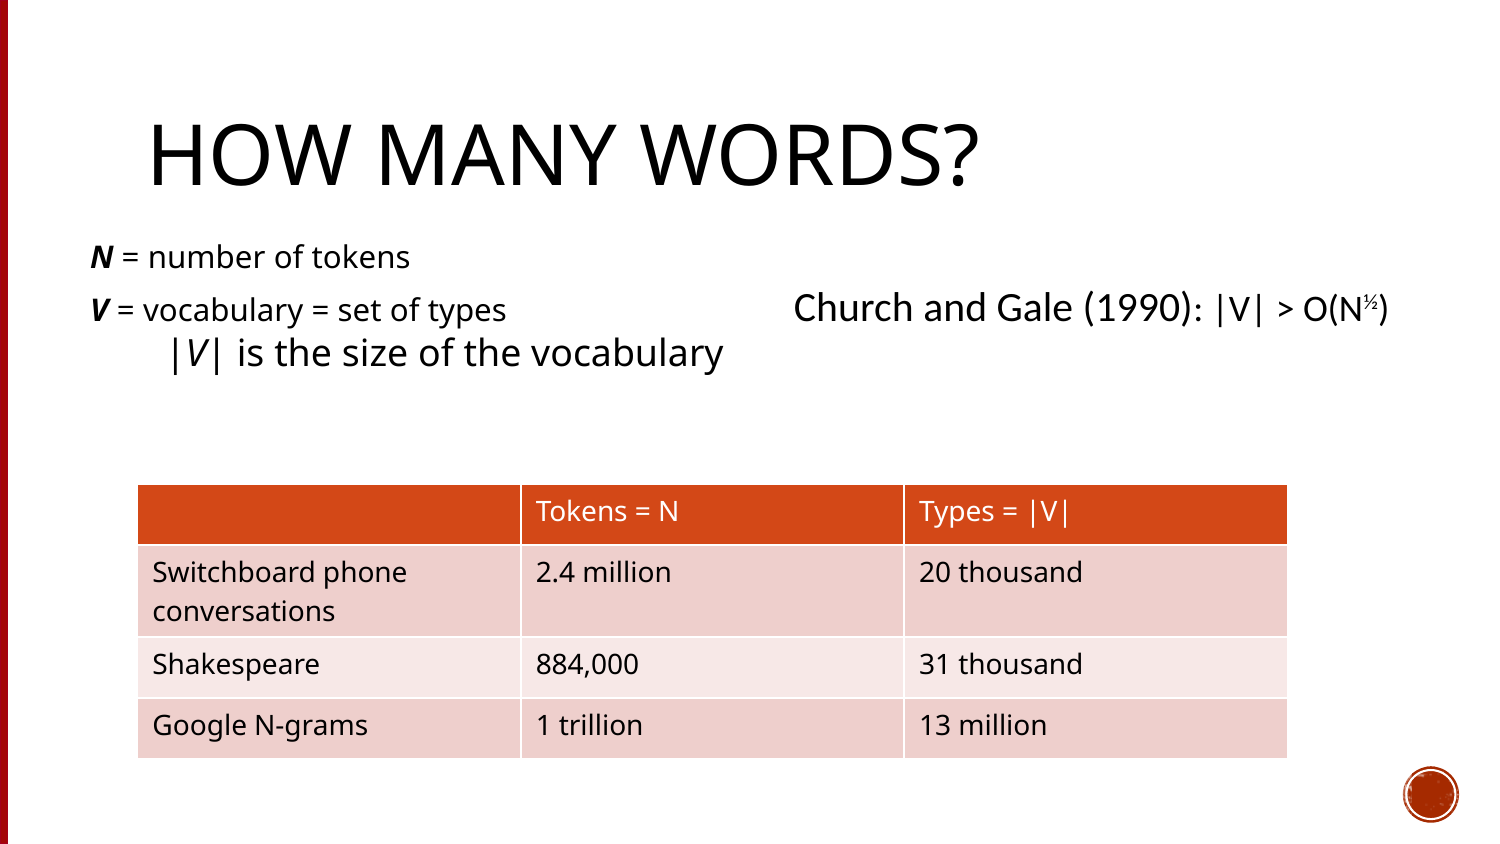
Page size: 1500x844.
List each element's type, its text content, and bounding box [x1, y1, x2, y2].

table_cell 1 trillion [522, 699, 903, 758]
table_header Types = |V| [905, 485, 1287, 544]
table_cell 884,000 [522, 638, 903, 697]
table_cell Shakespeare [138, 638, 520, 697]
list N = number of tokens V = vocabulary = set of types |V| is the size of the vocabulary [75, 234, 1463, 844]
table_header [138, 485, 520, 544]
text_box Church and Gale (1990): |V| > O(N½) [779, 271, 1405, 382]
table_cell Switchboard phone conversations [138, 546, 520, 636]
table_cell 20 thousand [905, 546, 1287, 636]
table_header Tokens = N [522, 485, 903, 544]
title How many words? [131, 59, 1370, 234]
table_cell 31 thousand [905, 638, 1287, 697]
table_cell 2.4 million [522, 546, 903, 636]
table_cell 13 million [905, 699, 1287, 758]
table_cell Google N-grams [138, 699, 520, 758]
